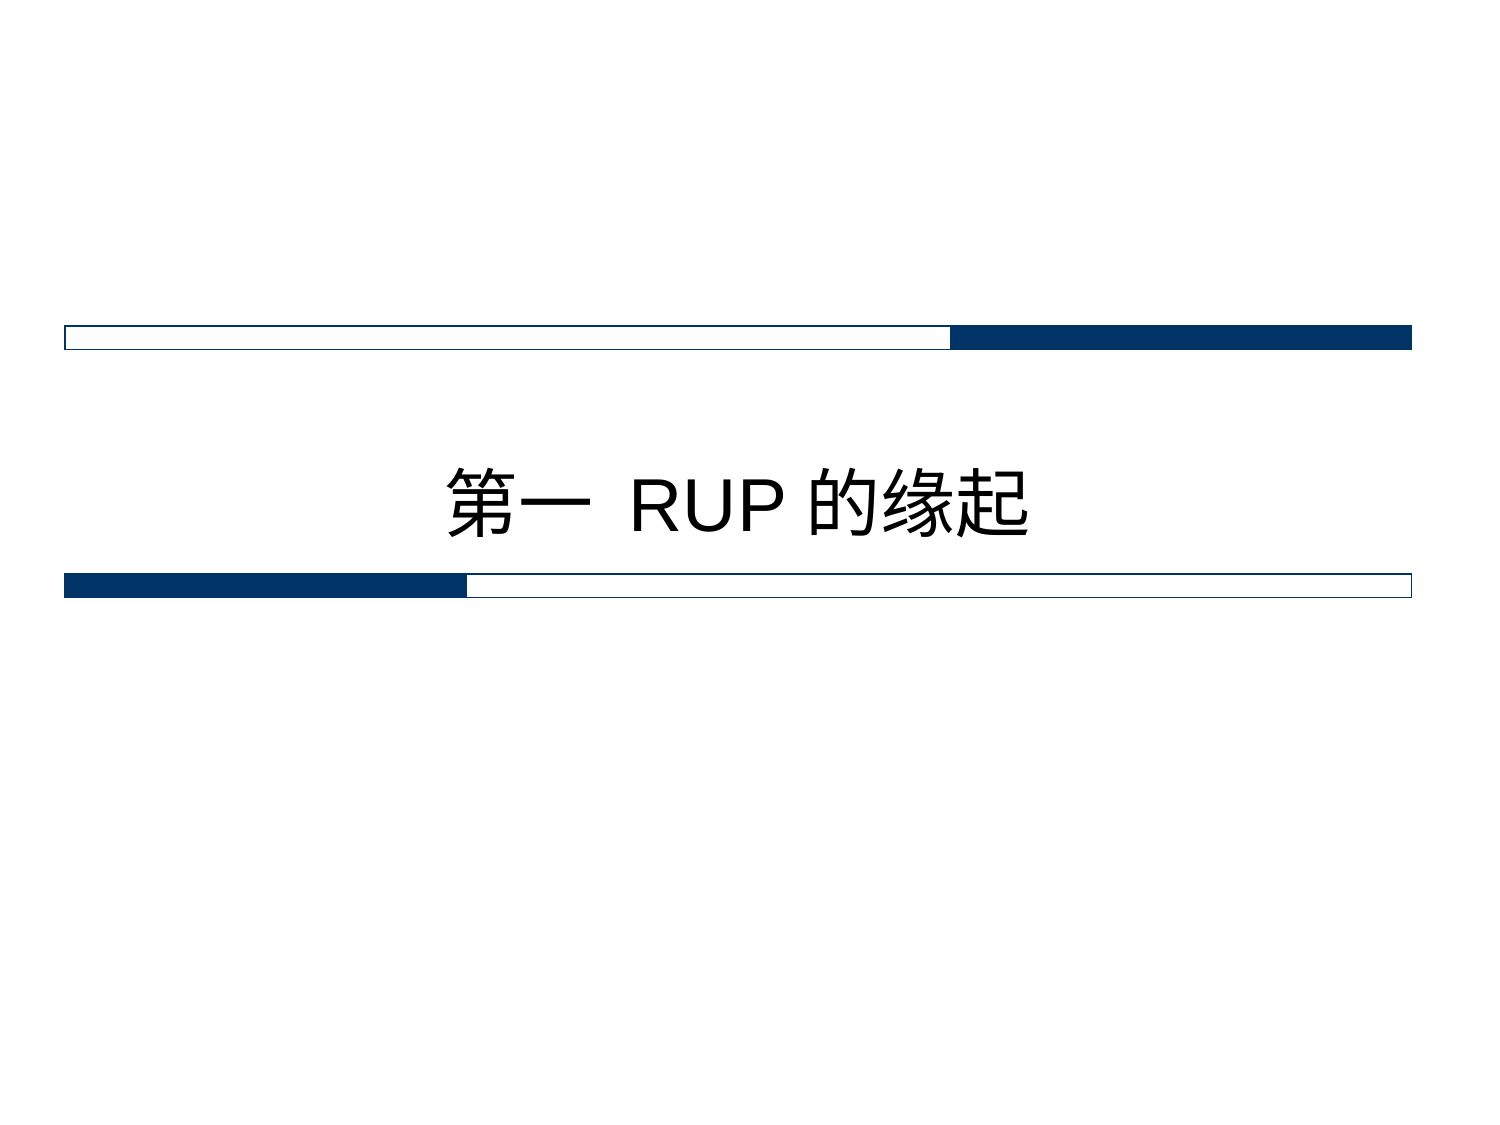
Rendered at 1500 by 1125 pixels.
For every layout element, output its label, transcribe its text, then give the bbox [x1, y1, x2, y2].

title 第一 RUP的缘起 [174, 395, 1300, 555]
